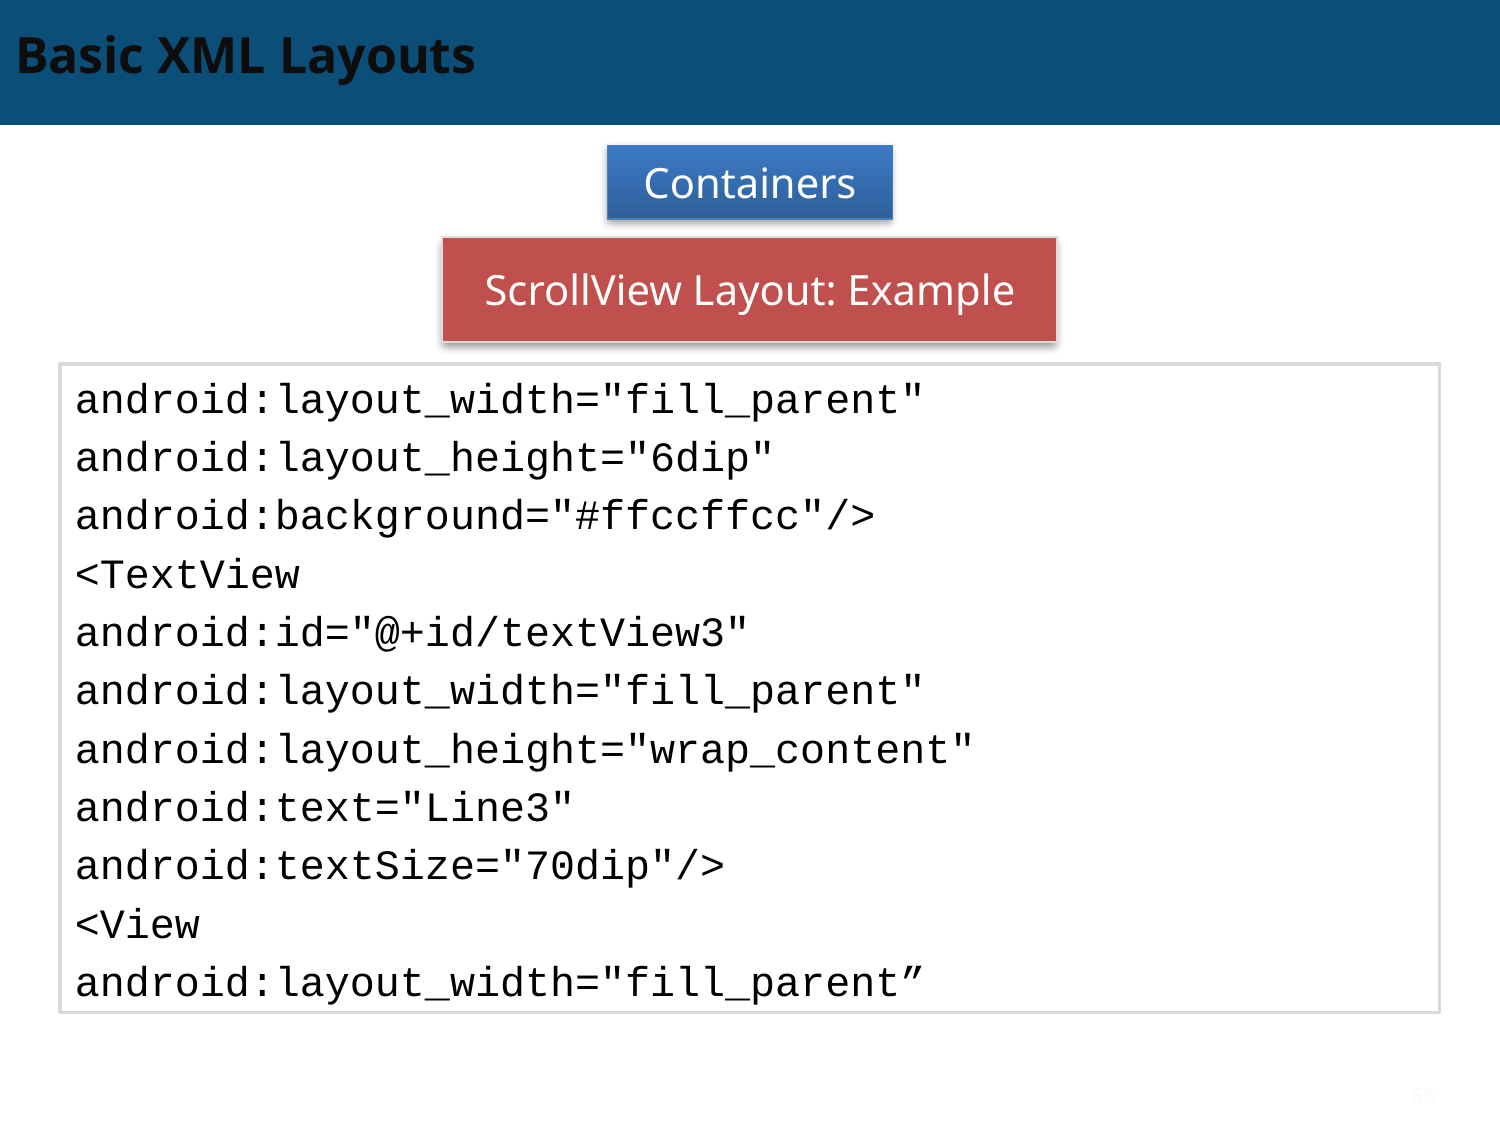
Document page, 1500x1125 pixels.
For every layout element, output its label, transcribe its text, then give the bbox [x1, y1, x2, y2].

title Basic XML Layouts [0, 21, 1351, 86]
text_box ScrollView Layout: Example [442, 236, 1058, 342]
text_box Containers [607, 145, 893, 220]
text_box android:layout_width="fill_parent" android:layout_height="6dip" android:background="#ffccffcc"/> <TextView android:id="@+id/textView3" android:layout_width="fill_parent" android:layout_height="wrap_content" android:text="Line3" android:textSize="70dip"/> <View android:layout_width="fill_parent” [59, 363, 1440, 1013]
